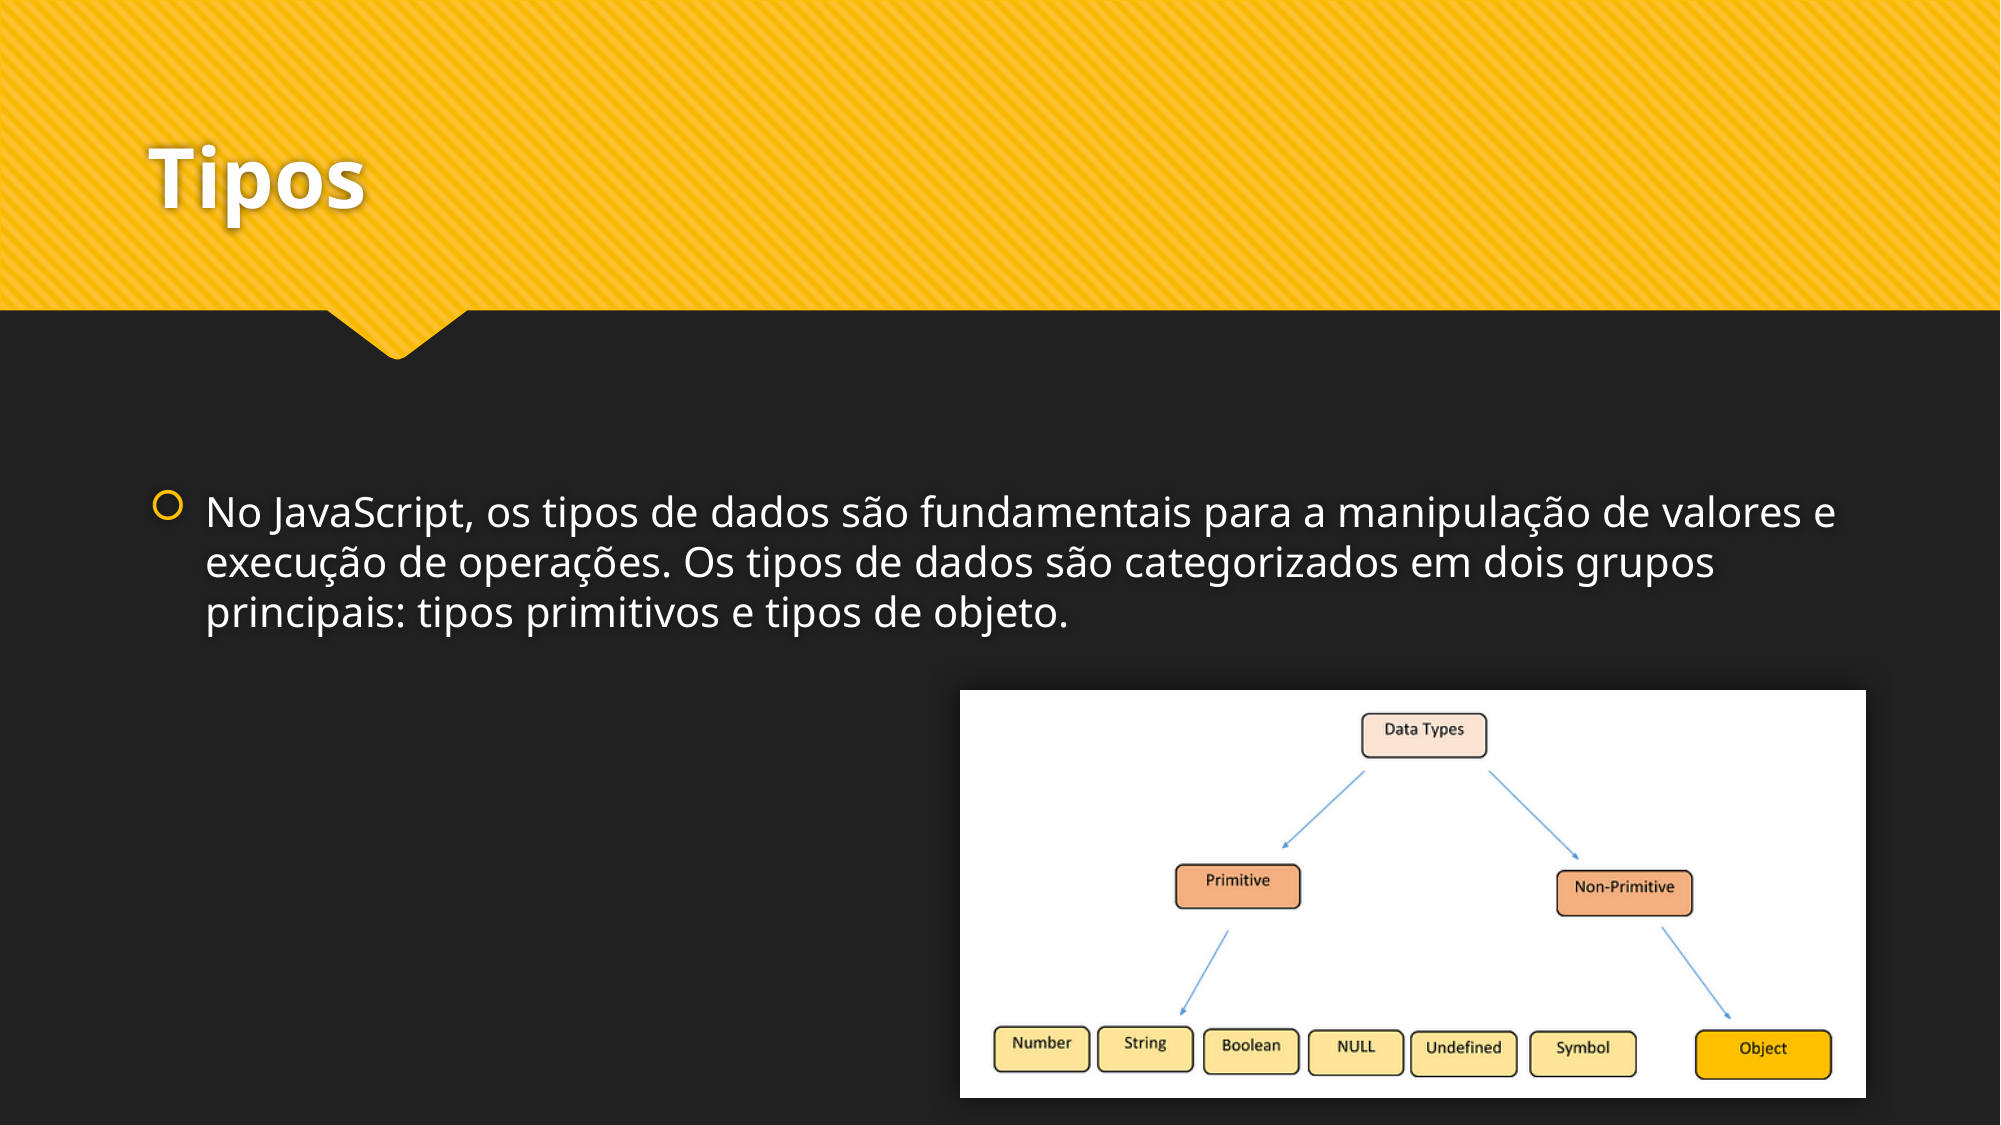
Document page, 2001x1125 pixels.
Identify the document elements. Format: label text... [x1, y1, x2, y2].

list No JavaScript, os tipos de dados são fundamentais para a manipulação de valores e execução de operações. Os tipos de dados são categorizados em dois grupos principais: tipos primitivos e tipos de objeto. [134, 387, 1866, 735]
title Tipos [132, 73, 1868, 233]
picture [959, 690, 1866, 1099]
